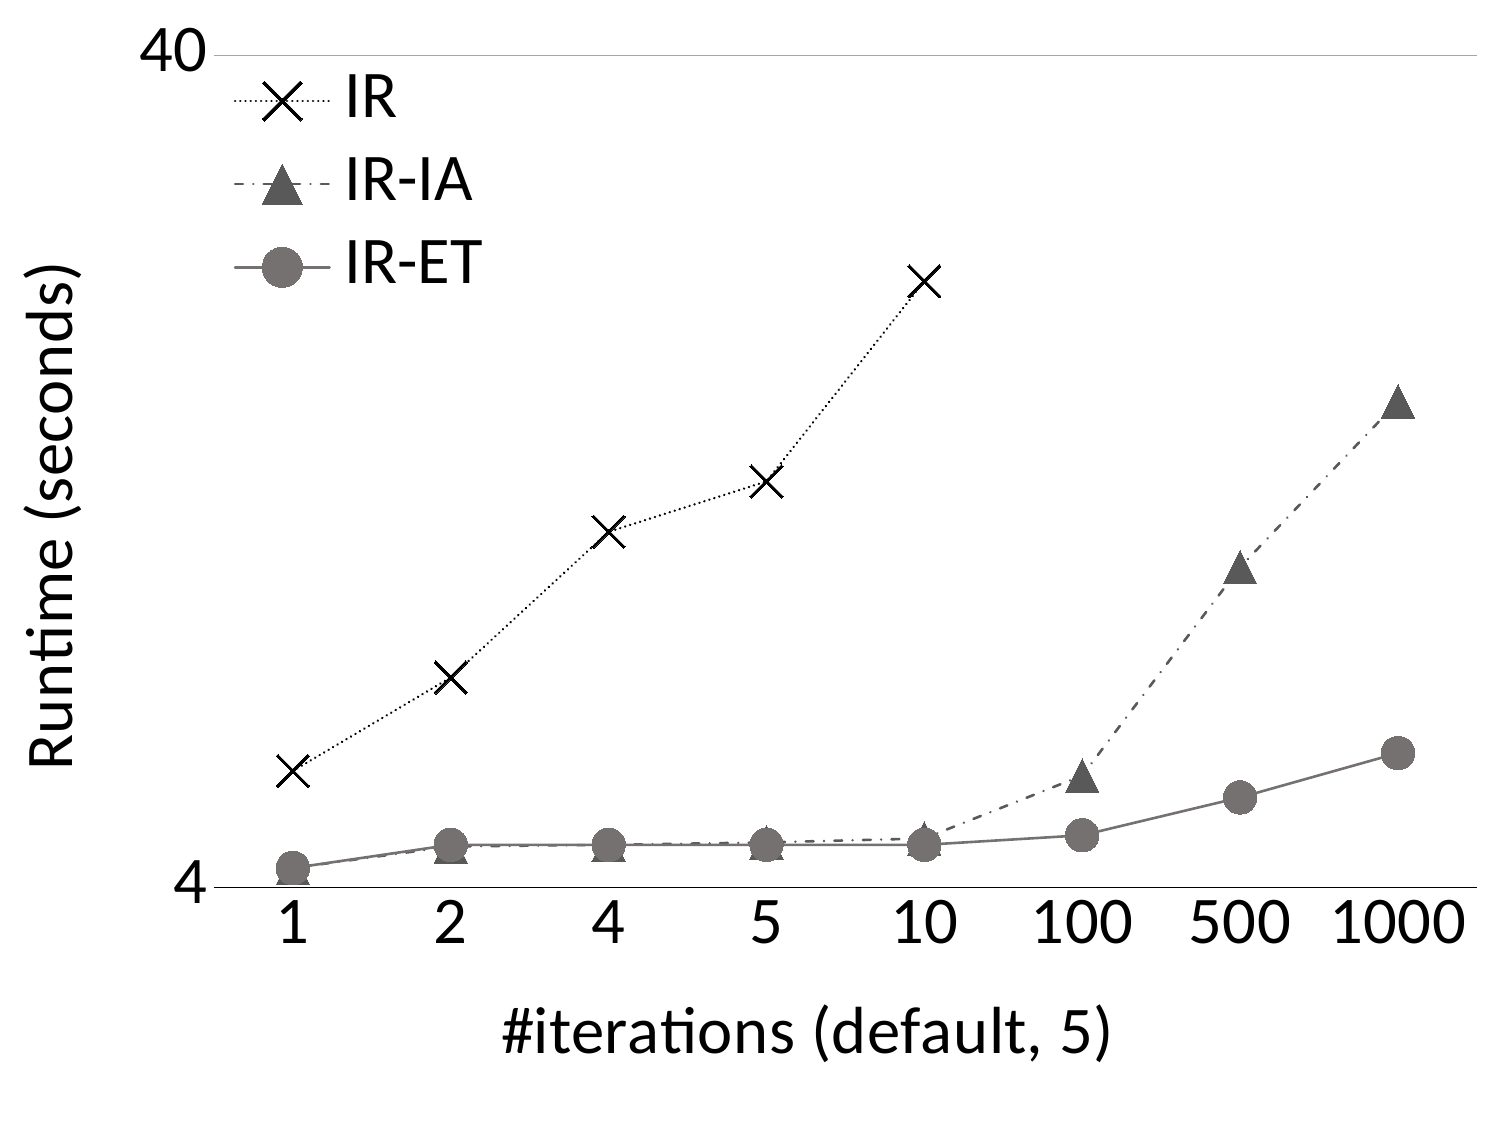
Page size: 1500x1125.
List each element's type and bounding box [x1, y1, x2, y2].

chart [0, 0, 1500, 1125]
